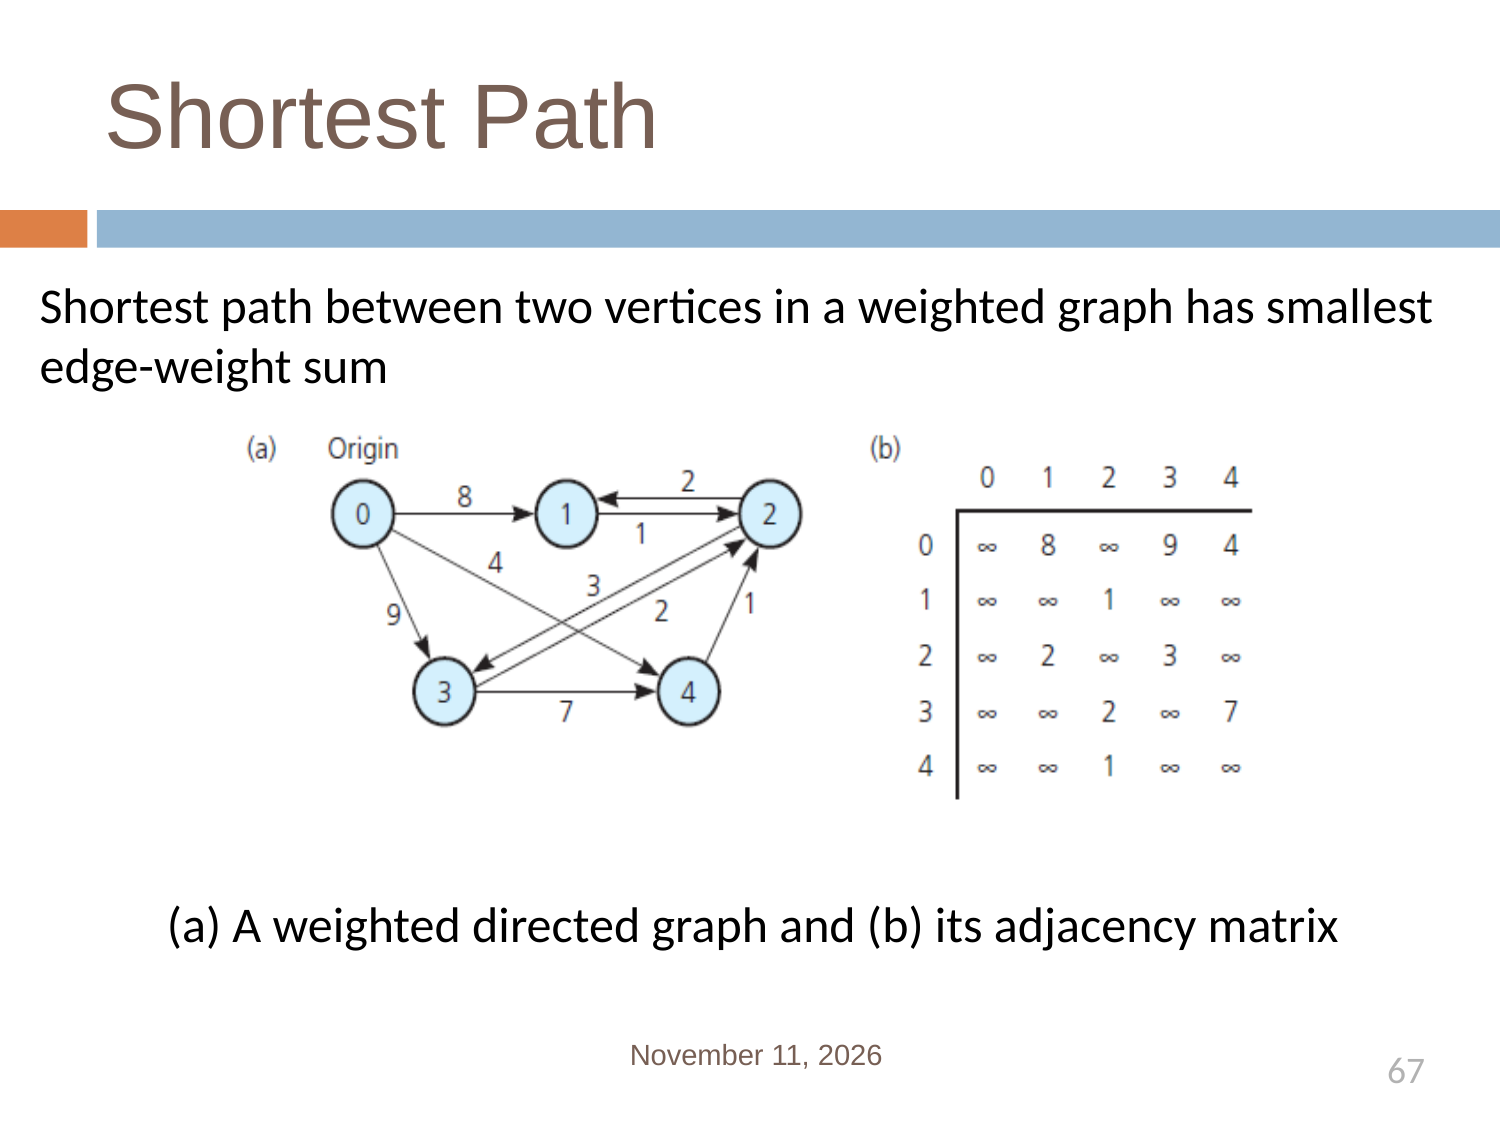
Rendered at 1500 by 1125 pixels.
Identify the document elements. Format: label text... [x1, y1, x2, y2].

slide_number 67 [1080, 1046, 1425, 1103]
title Shortest Path [104, 56, 1396, 171]
text_box (a) A weighted directed graph and (b) its adjacency matrix [125, 885, 1382, 961]
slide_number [627, 1037, 977, 1074]
picture [212, 399, 1288, 826]
text_box Shortest path between two vertices in a weighted graph has smallest edge-weight sum [24, 266, 1469, 750]
